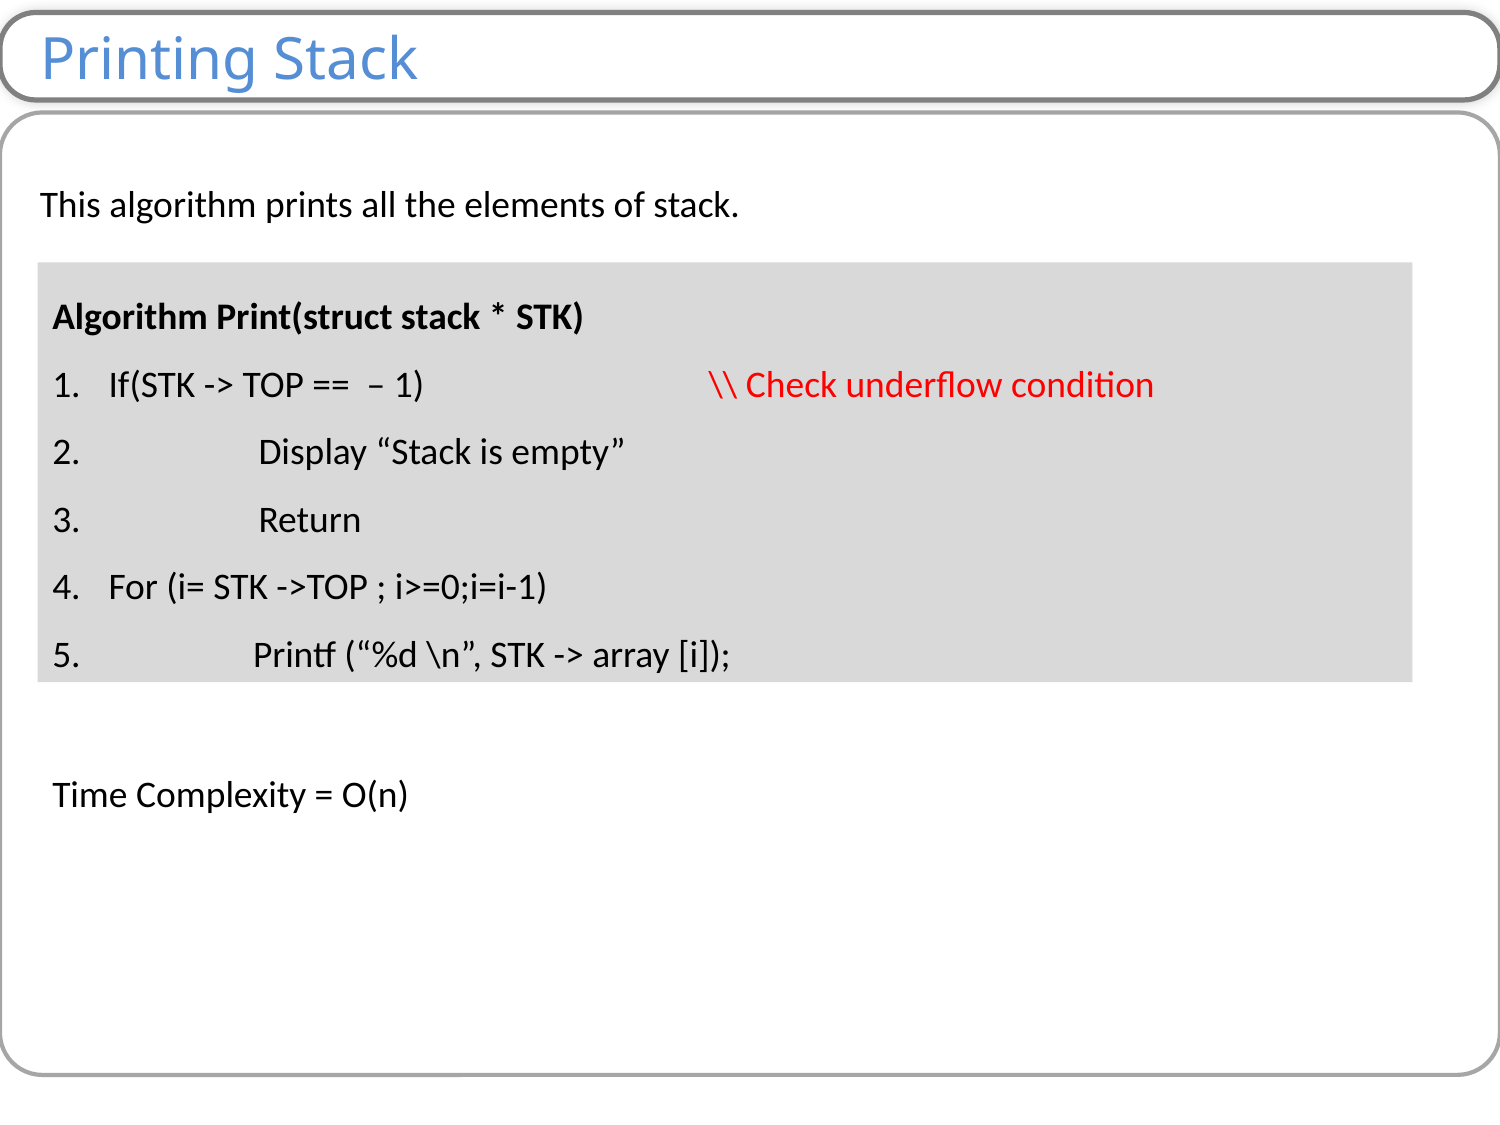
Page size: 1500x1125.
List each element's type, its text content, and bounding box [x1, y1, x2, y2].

text_box This algorithm prints all the elements of stack. [24, 149, 1475, 368]
text_box Time Complexity = O(n) [37, 762, 1400, 823]
text_box Algorithm Print(struct stack * STK) If(STK -> TOP == – 1) \\ Check underflow condition Display “Stack is empty” Return For (i= STK ->TOP ; i>=0;i=i-1) Printf (“%d \n”, STK -> array [i]); [37, 262, 1413, 683]
text_box Printing Stack [0, 10, 1500, 103]
text_box [0, 111, 1500, 1078]
